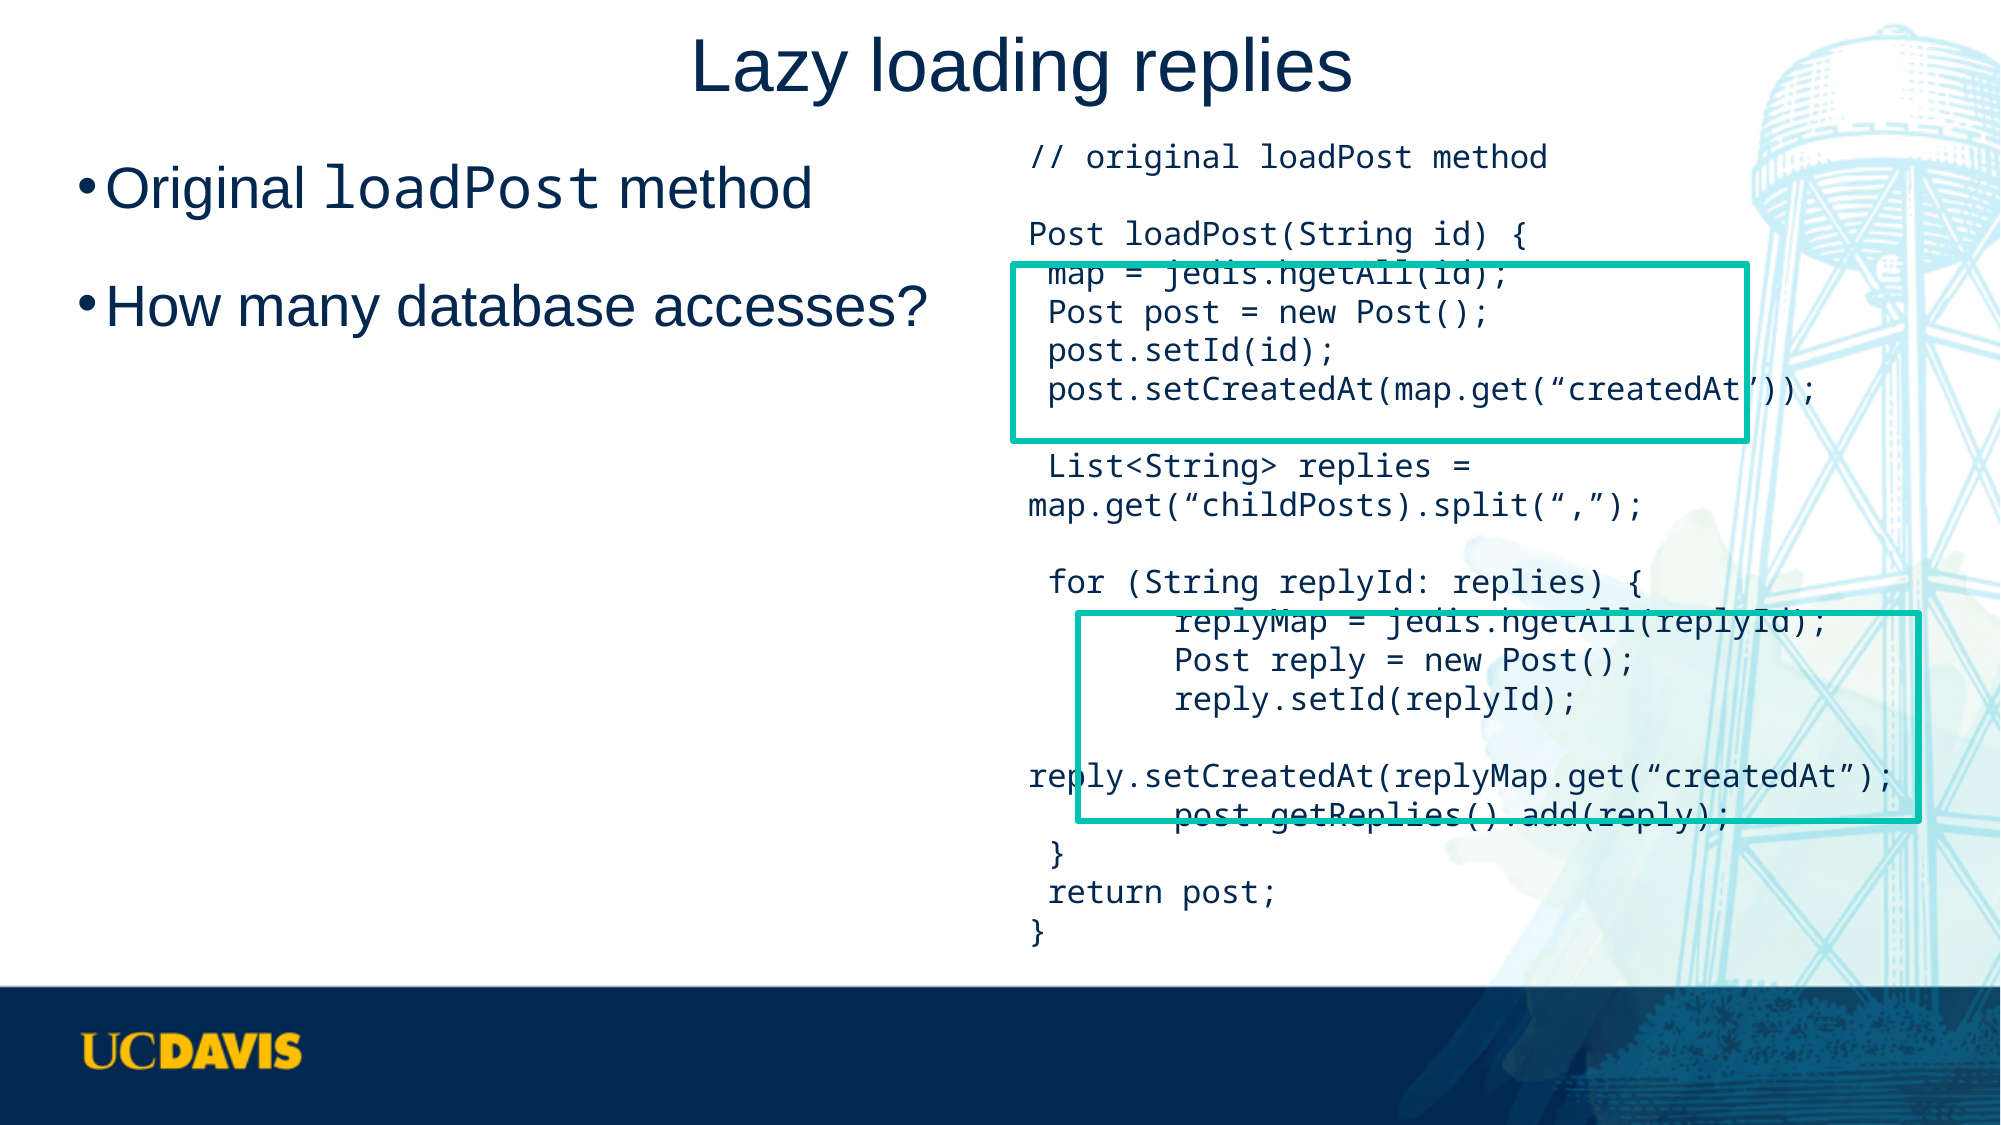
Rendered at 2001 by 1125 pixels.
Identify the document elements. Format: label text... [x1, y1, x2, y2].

list Original loadPost method How many database accesses? [62, 128, 987, 957]
text_box [1077, 612, 1919, 821]
title Lazy loading replies [0, 0, 2000, 115]
list // original loadPost method Post loadPost(String id) { map = jedis.hgetAll(id); Post post = new Post(); post.setId(id); post.setCreatedAt(map.get(“createdAt”)); List<String> replies = map.get(“childPosts).split(“,”); for (String replyId: replies) { replyMap = jedis.hgetAll(replyId); Post reply = new Post(); reply.setId(replyId); reply.setCreatedAt(replyMap.get(“createdAt”); post.getReplies().add(reply); } return post; } [1013, 128, 2000, 957]
text_box [1013, 264, 1748, 441]
picture [0, 0, 2001, 1125]
